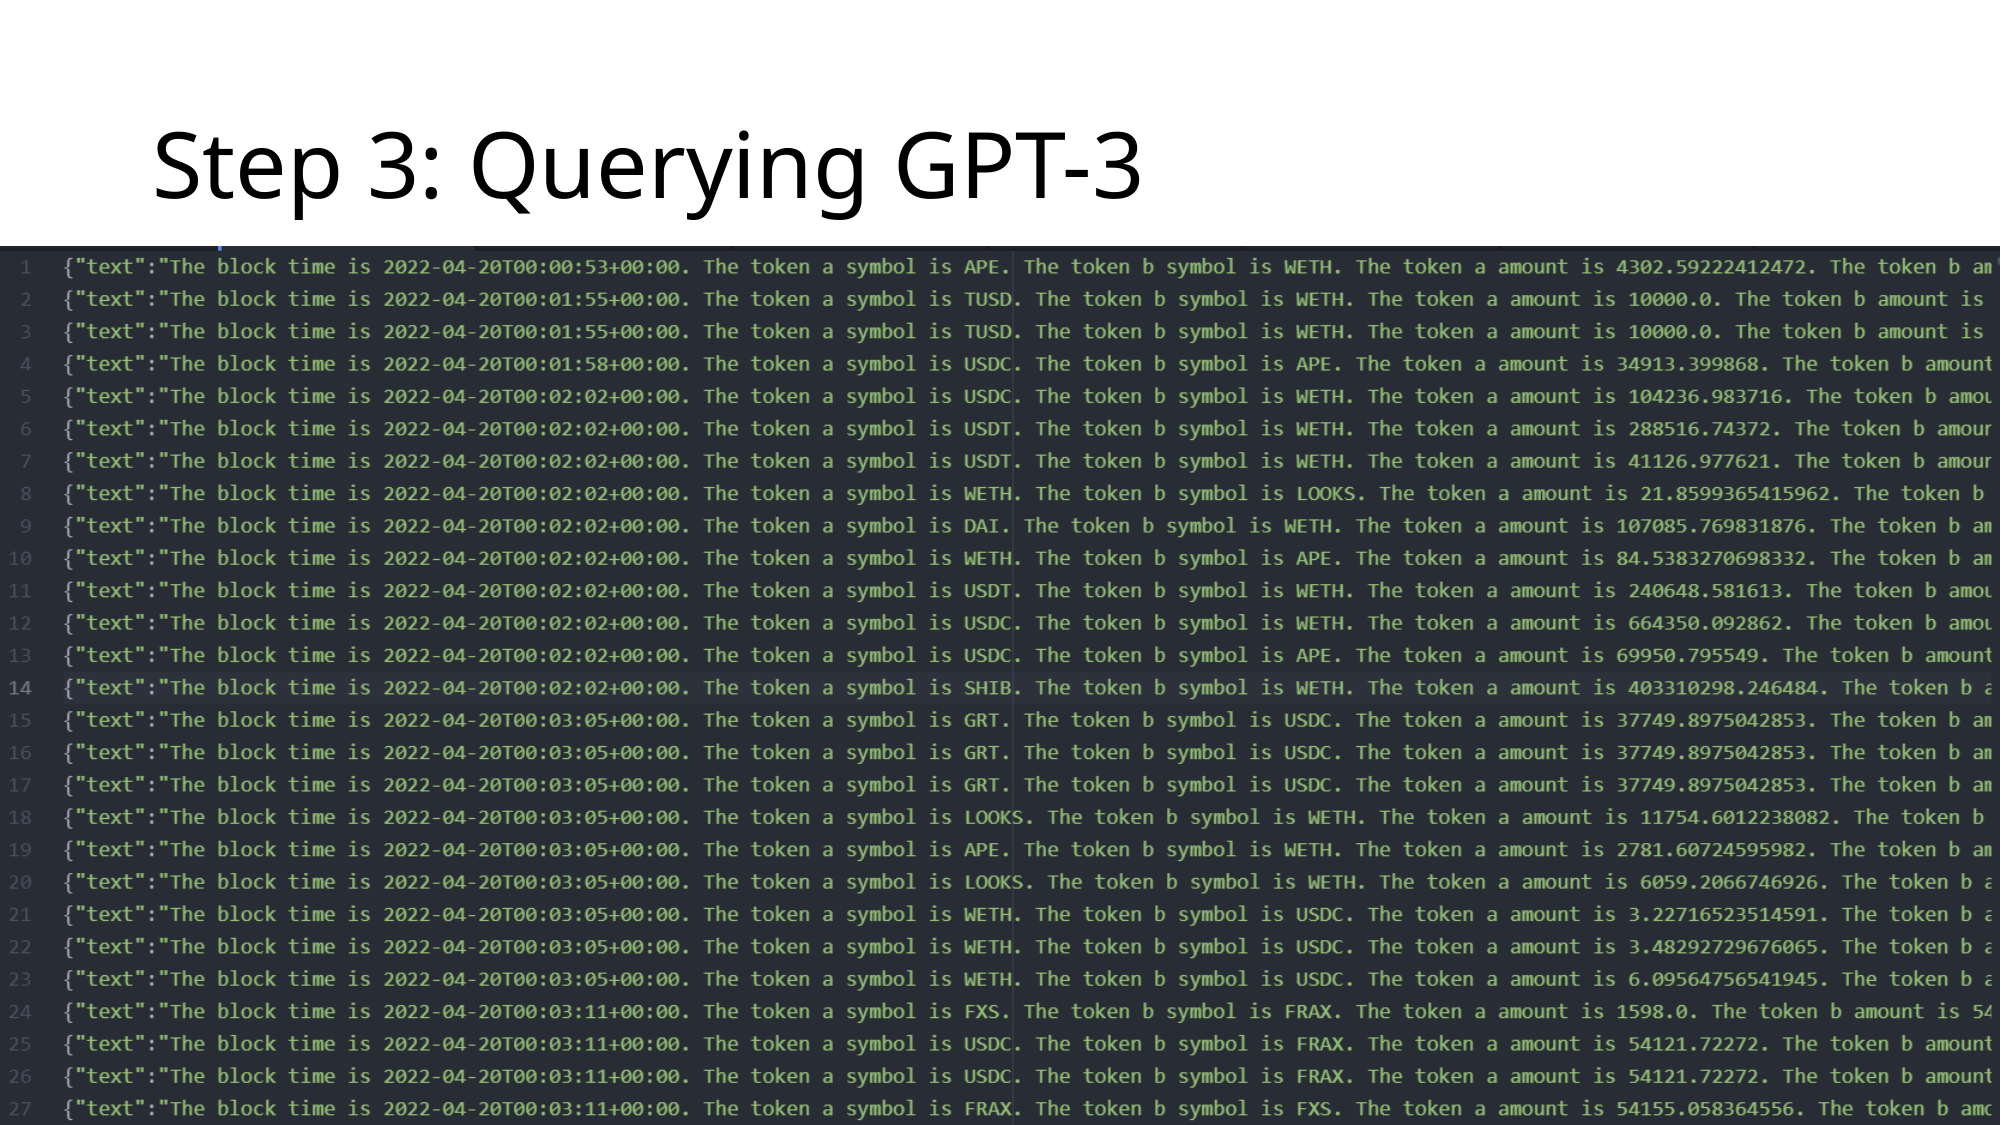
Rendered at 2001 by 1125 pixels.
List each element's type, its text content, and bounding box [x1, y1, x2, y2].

picture [0, 246, 2000, 1125]
title Step 3: Querying GPT-3 [137, 59, 1863, 246]
